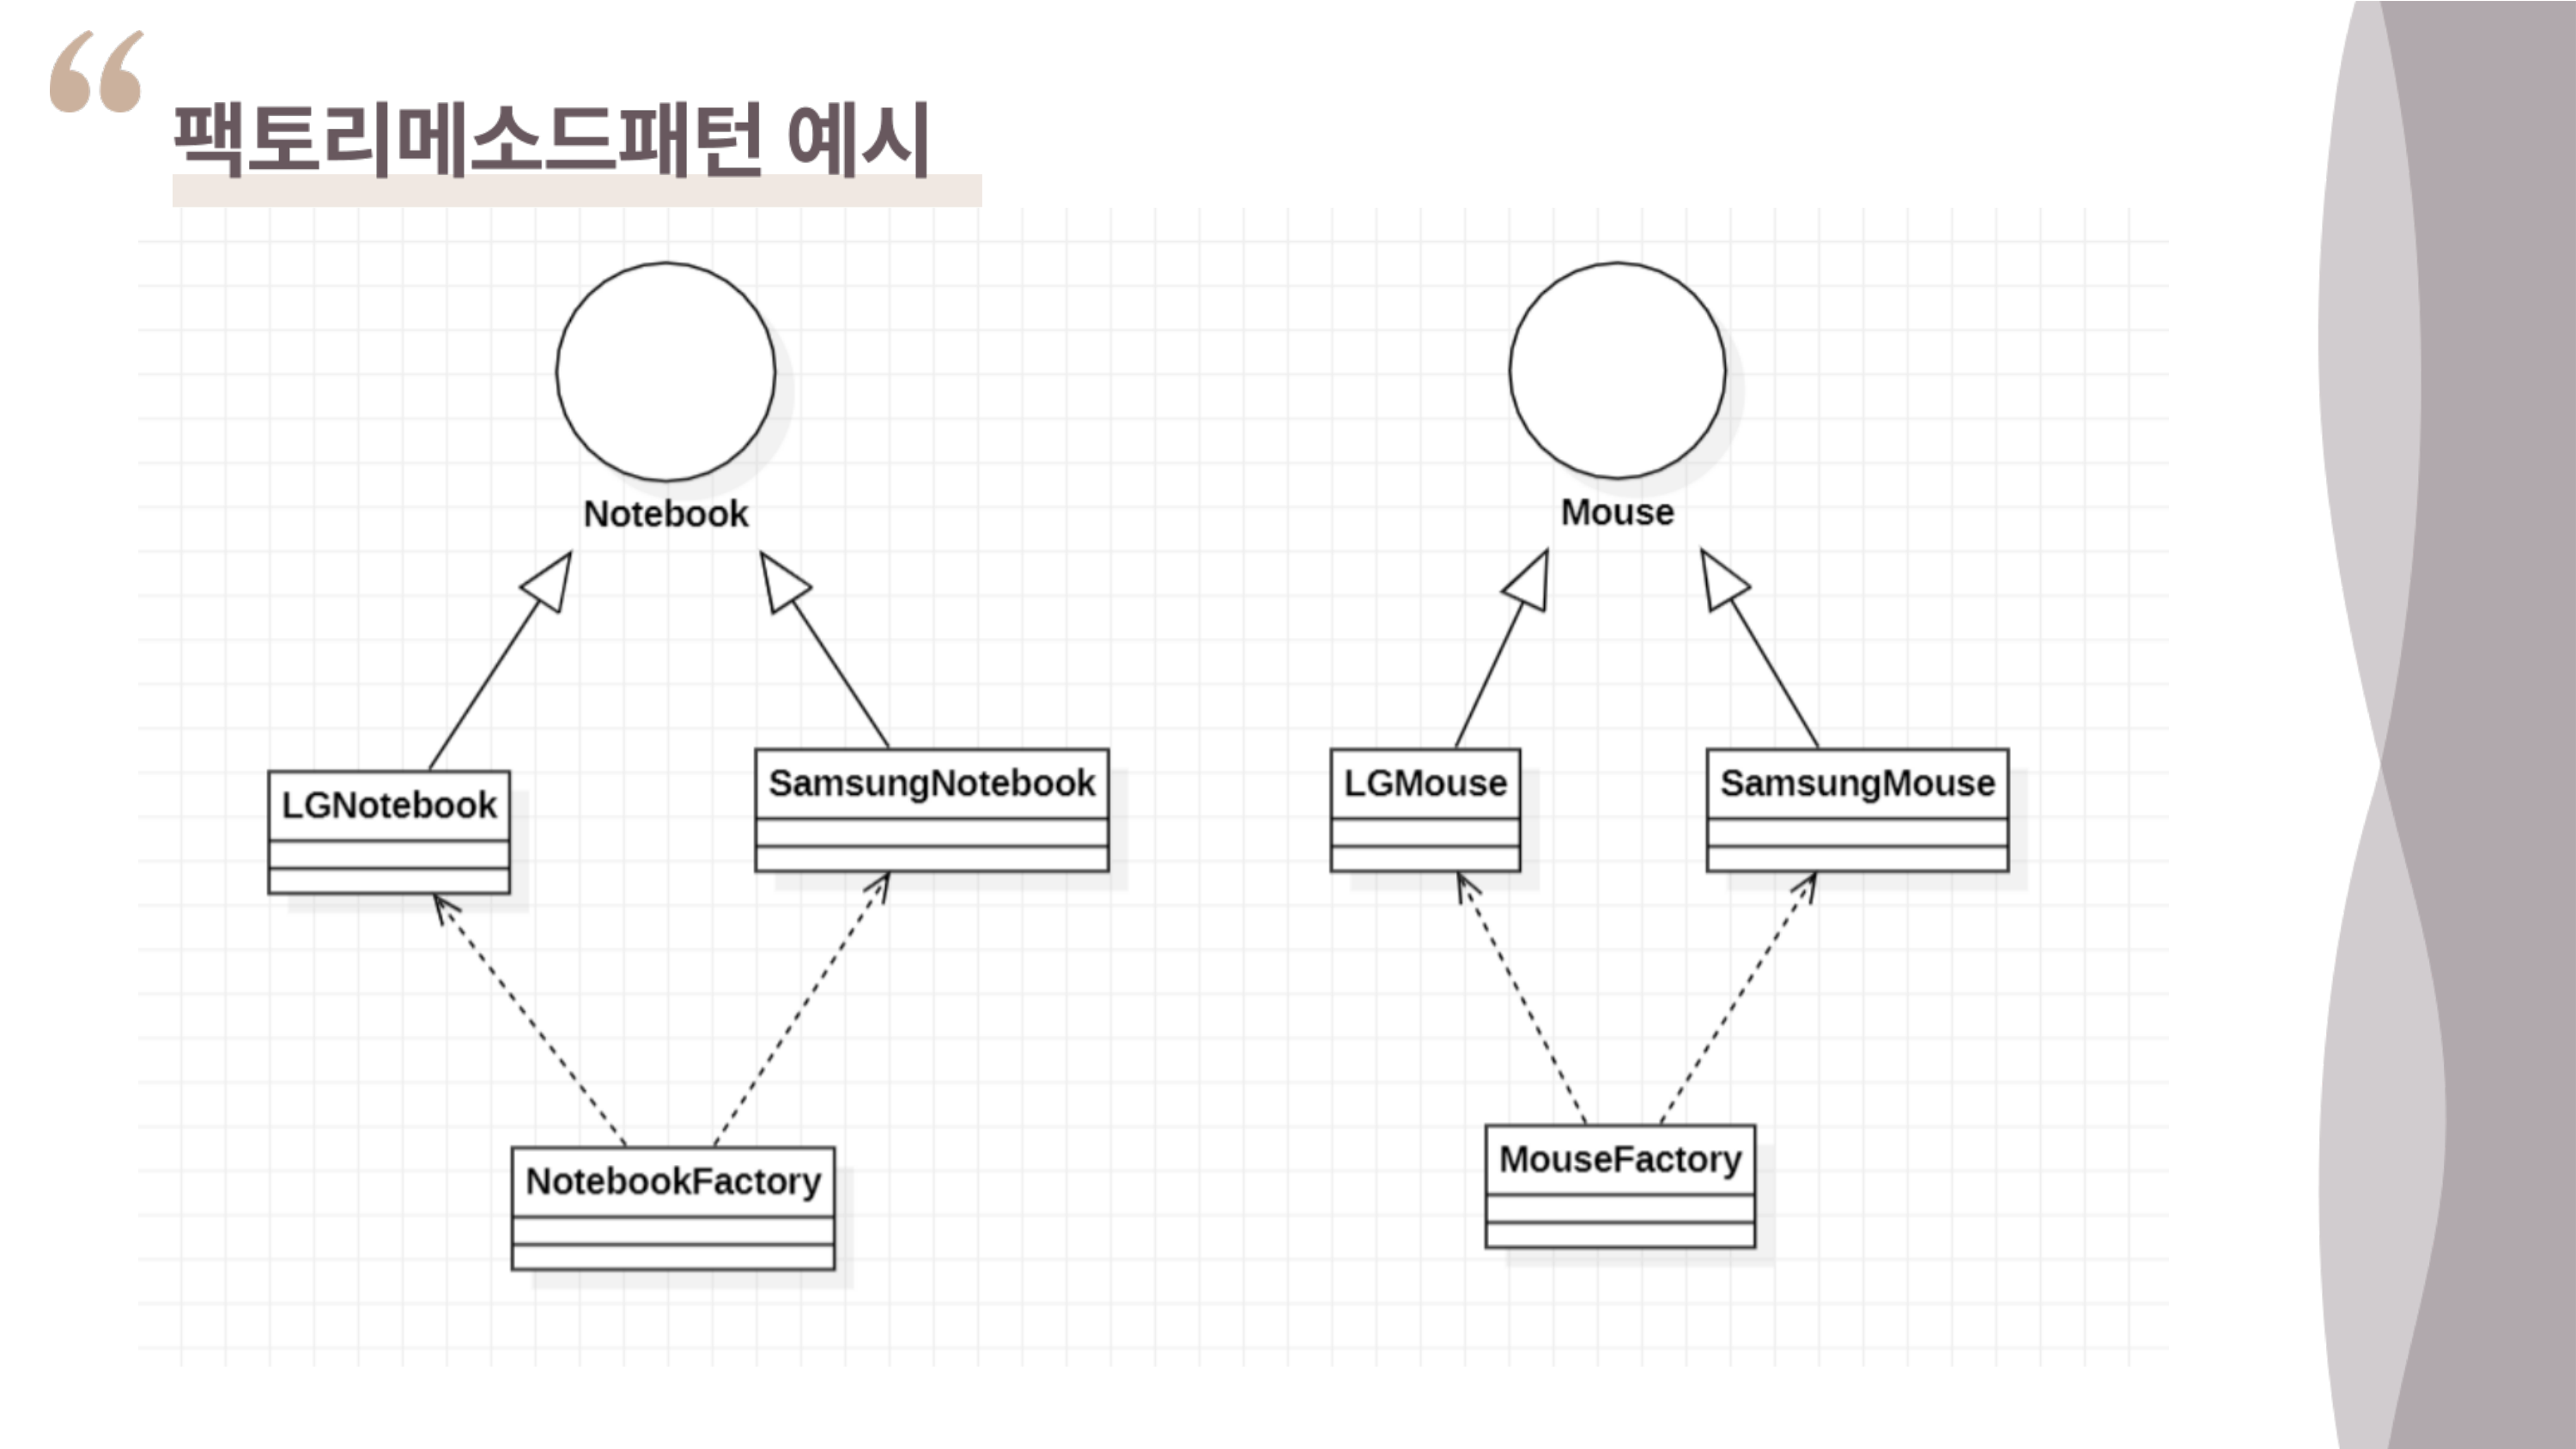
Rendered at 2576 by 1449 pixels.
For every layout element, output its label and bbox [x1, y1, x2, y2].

text_box [50, 30, 144, 112]
text_box [979, 174, 982, 206]
text_box [2176, 596, 2576, 855]
picture [2318, 856, 2576, 1449]
text_box [138, 208, 2170, 1367]
picture [160, 67, 975, 208]
picture [2318, 2, 2576, 596]
